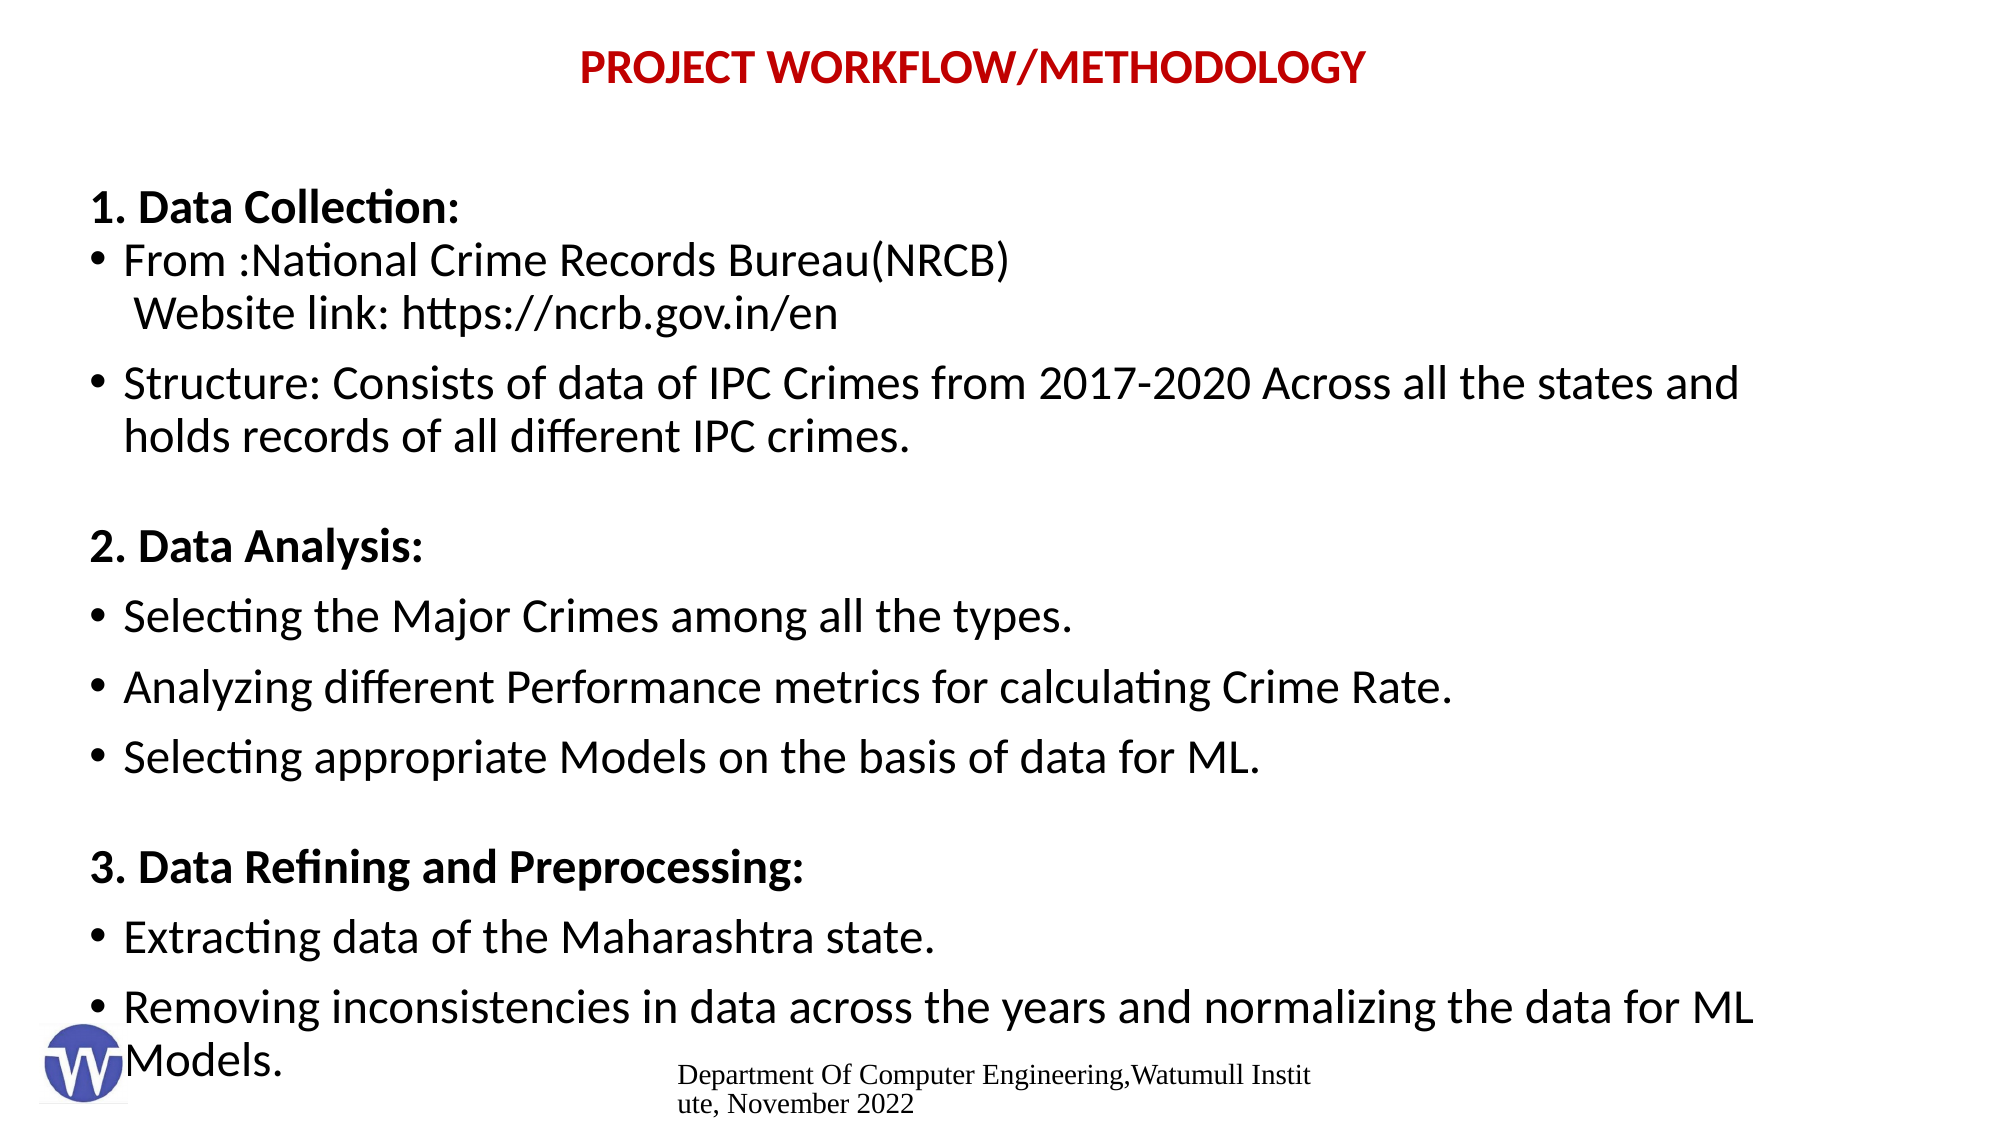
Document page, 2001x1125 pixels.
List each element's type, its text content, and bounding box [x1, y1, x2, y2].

list PROJECT WORKFLOW/METHODOLOGY 1. Data Collection: From :National Crime Records Bureau(NRCB) Website link: https://ncrb.gov.in/en Structure: Consists of data of IPC Crimes from 2017-2020 Across all the states and holds records of all different IPC crimes. 2. Data Analysis: Selecting the Major Crimes among all the types. Analyzing different Performance metrics for calculating Crime Rate. Selecting appropriate Models on the basis of data for ML. 3. Data Refining and Preprocessing: Extracting data of the Maharashtra state. Removing inconsistencies in data across the years and normalizing the data for ML Models. [74, 33, 1873, 1103]
footer Department Of Computer Engineering,Watumull Institute, November 2022 [662, 1042, 1338, 1103]
picture [39, 1023, 128, 1104]
